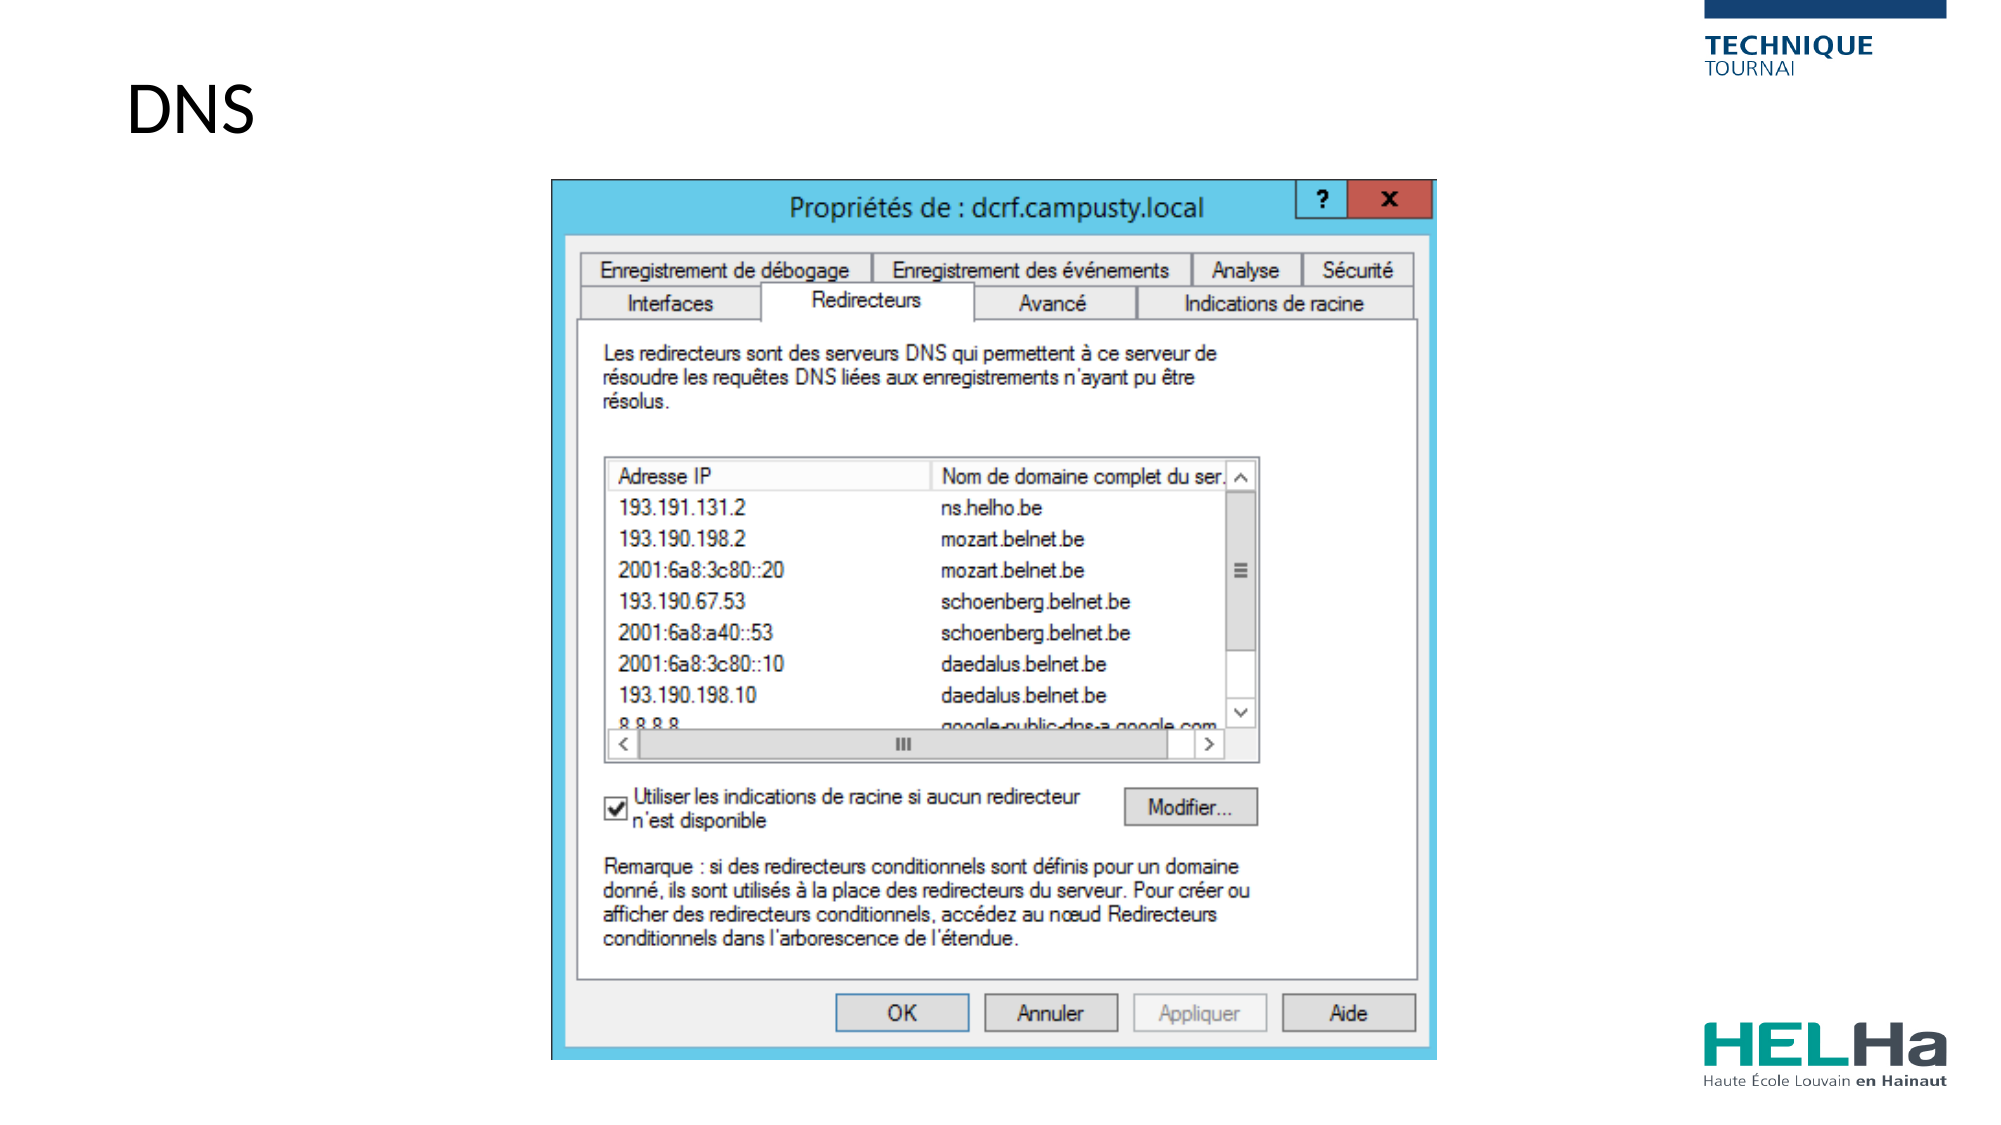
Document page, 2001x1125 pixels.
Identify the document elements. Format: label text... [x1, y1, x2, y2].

text_box DNS [111, 50, 1973, 156]
picture [0, 0, 2001, 1125]
